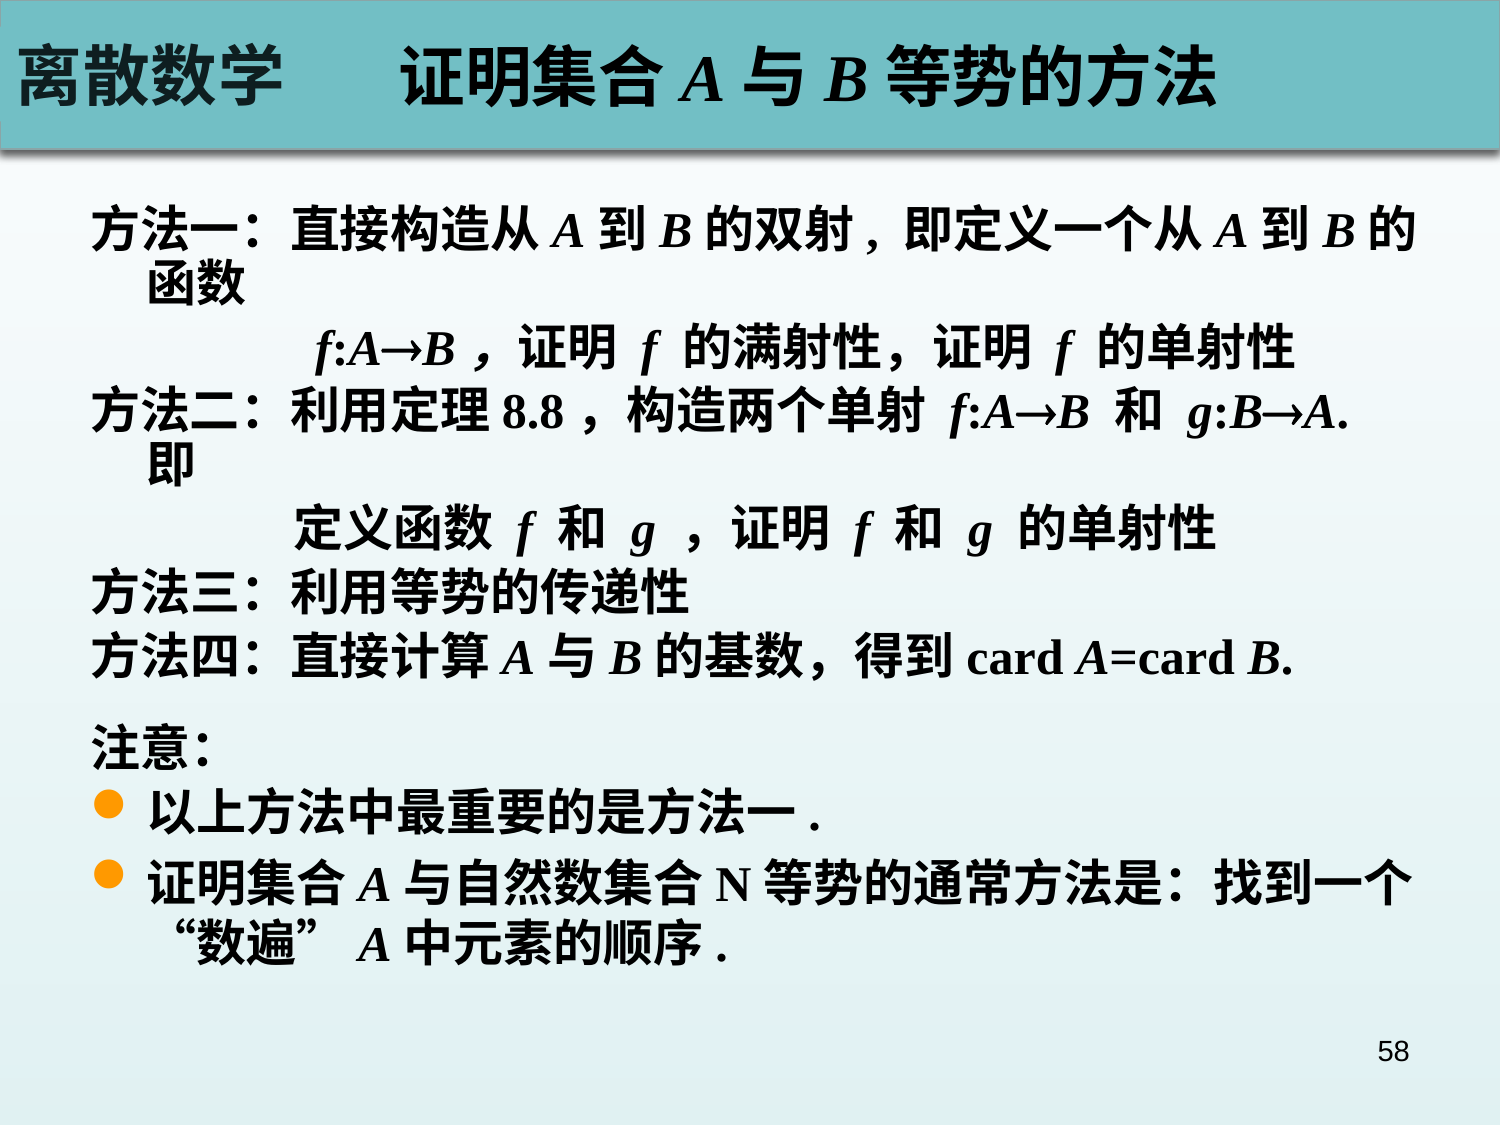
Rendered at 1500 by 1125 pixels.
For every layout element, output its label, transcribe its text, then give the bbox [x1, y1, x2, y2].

title 证明集合A与B等势的方法 [306, 40, 1311, 109]
list 方法一：直接构造从A到B的双射, 即定义一个从A到B的函数 f:AB，证明 f 的满射性，证明 f 的单射性 方法二：利用定理8.8，构造两个单射 f:AB 和 g:BA. 即 定义函数 f 和 g ，证明 f 和 g 的单射性 方法三：利用等势的传递性 方法四：直接计算A与B的基数，得到card A=card B. 注意： 以上方法中最重要的是方法一. 证明集合A与自然数集合N等势的通常方法是：找到一个“数遍”A中元素的顺序. [75, 196, 1436, 1012]
slide_number 58 [1074, 1024, 1425, 1103]
